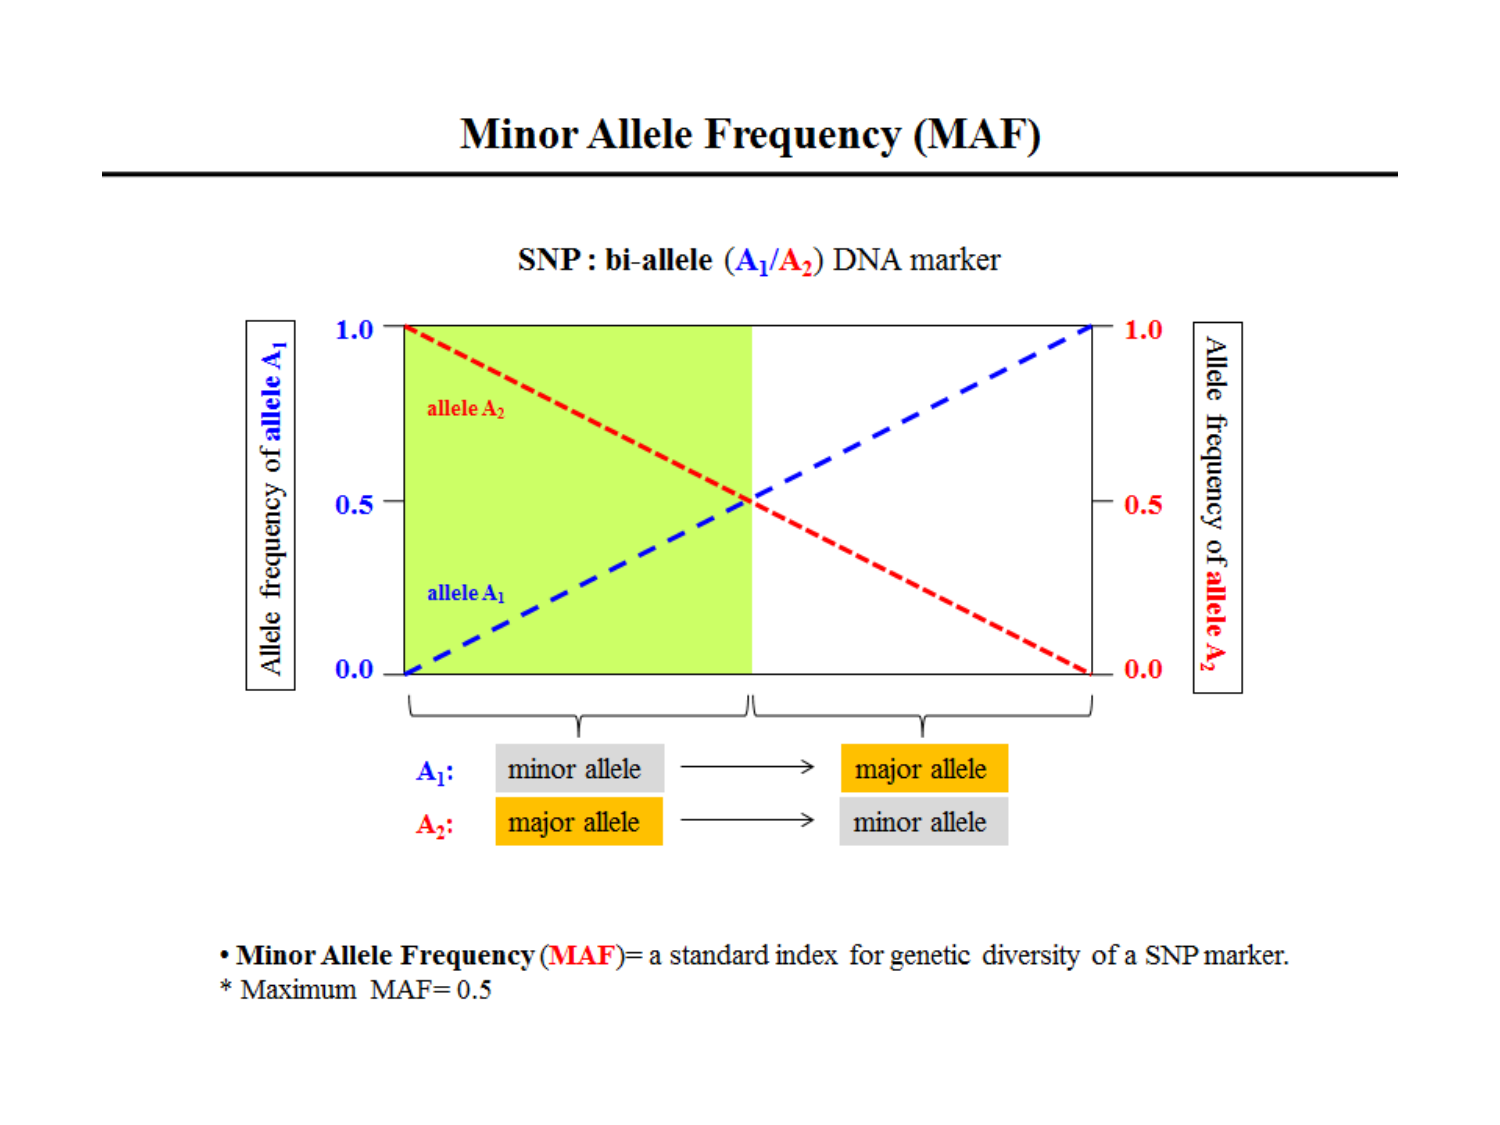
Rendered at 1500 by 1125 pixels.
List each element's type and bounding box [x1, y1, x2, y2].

picture [102, 78, 1398, 1047]
